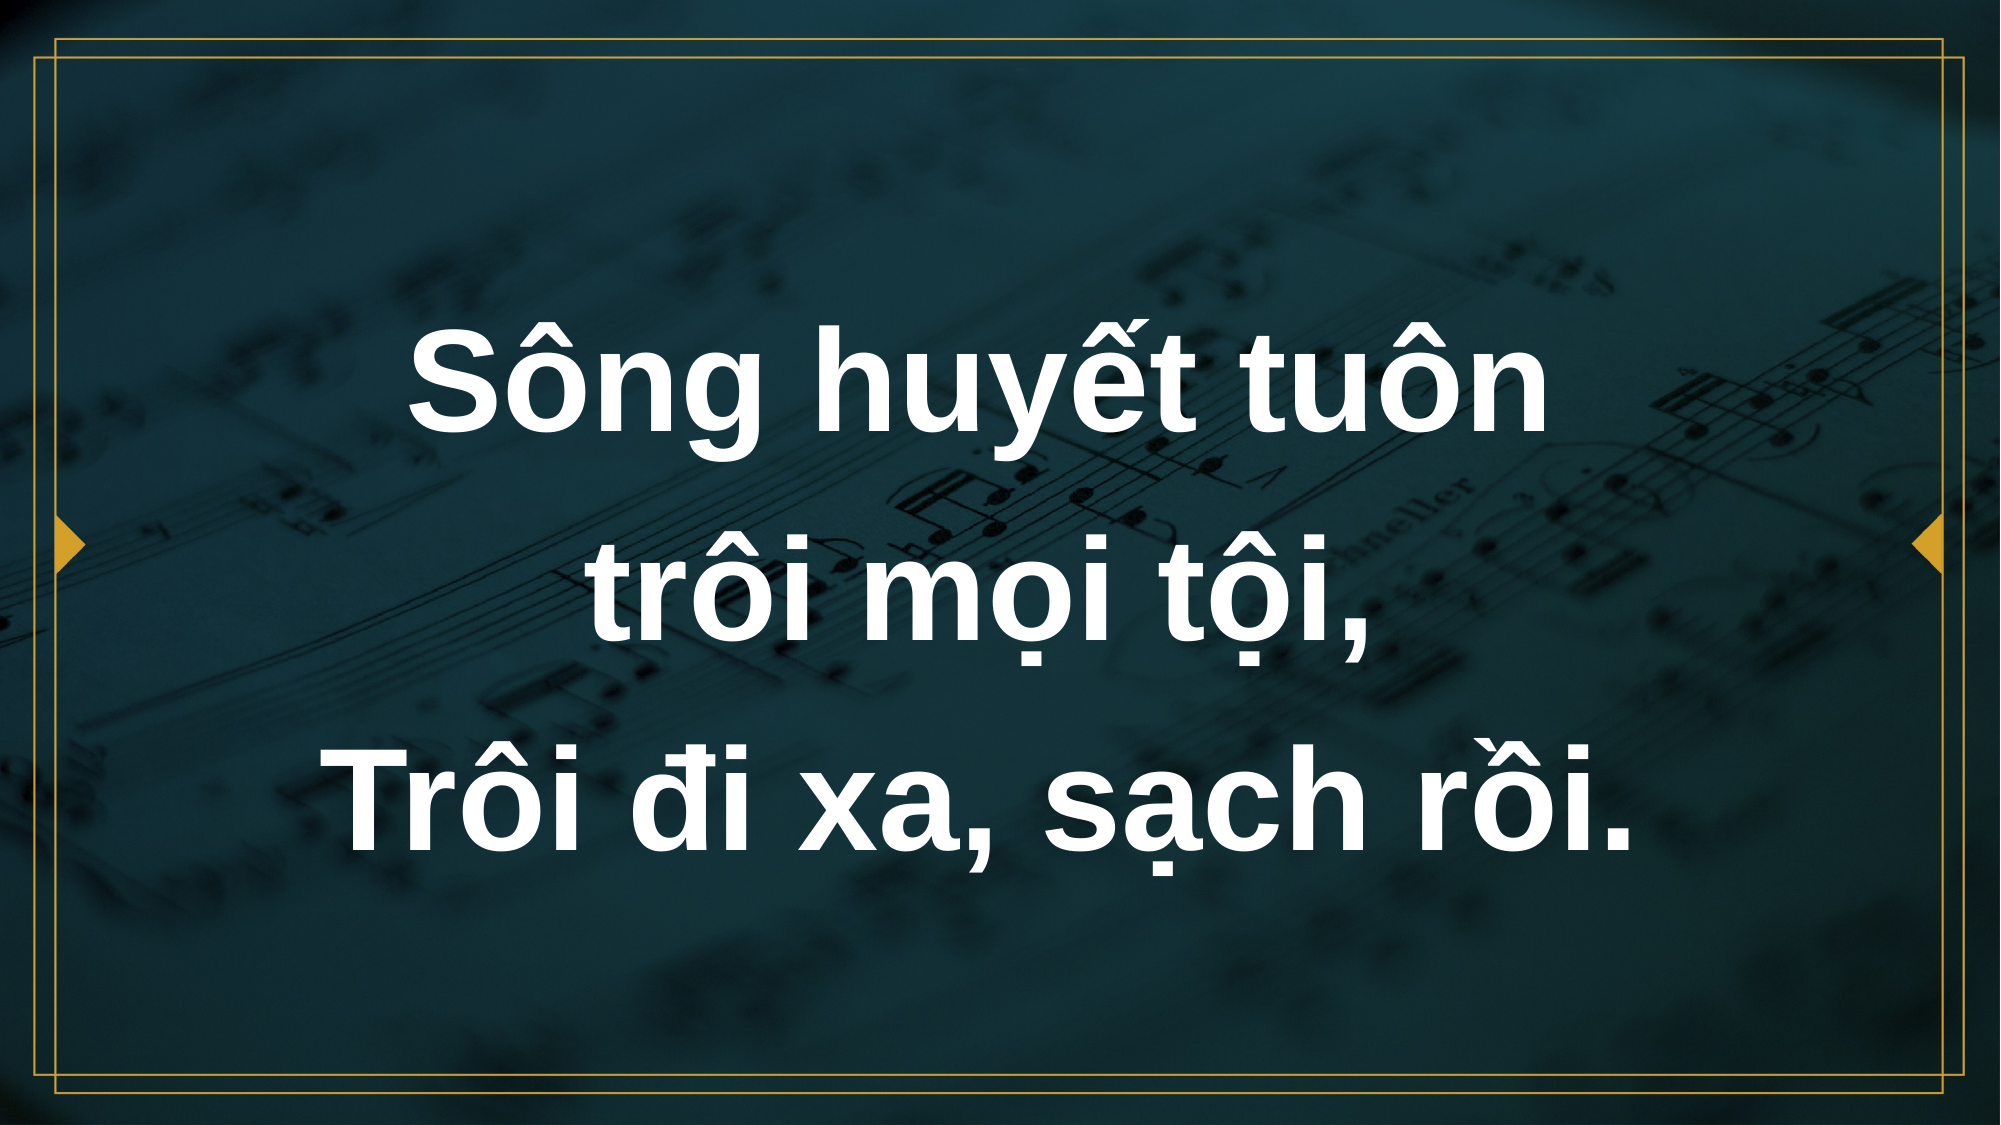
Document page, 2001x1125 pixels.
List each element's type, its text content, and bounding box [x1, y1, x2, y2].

picture [0, 0, 2000, 1125]
title Sông huyết tuôn trôi mọi tội, Trôi đi xa, sạch rồi. [55, 53, 1945, 1077]
